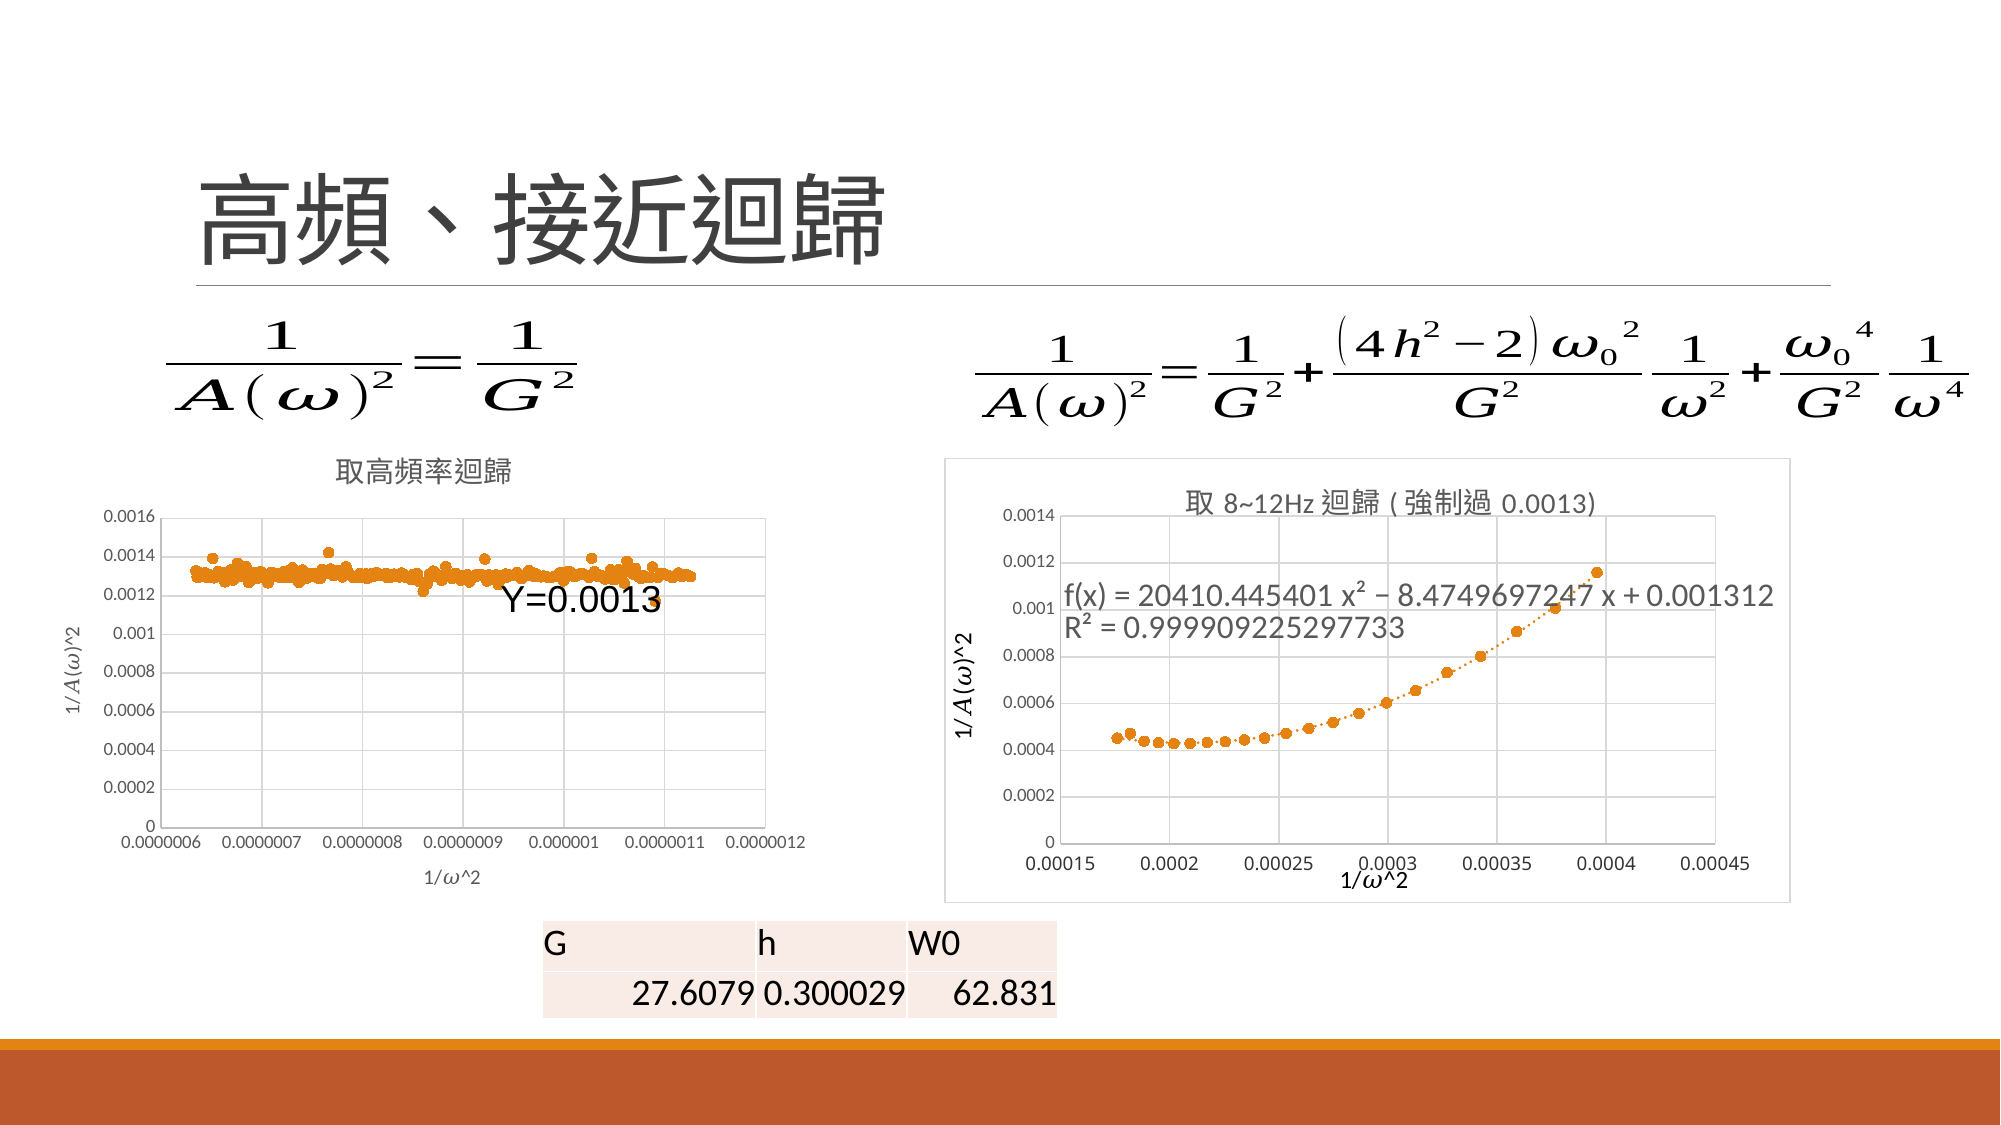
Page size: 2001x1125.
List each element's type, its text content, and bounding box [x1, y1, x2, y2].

table_cell 0.300029 [757, 972, 906, 1018]
table_cell 62.831 [908, 972, 1057, 1018]
table_header h [757, 921, 906, 971]
table_cell 27.6079 [543, 972, 755, 1018]
table_header G [543, 929, 755, 971]
table_header W0 [908, 921, 1057, 971]
chart [943, 457, 1792, 904]
chart [27, 420, 822, 921]
